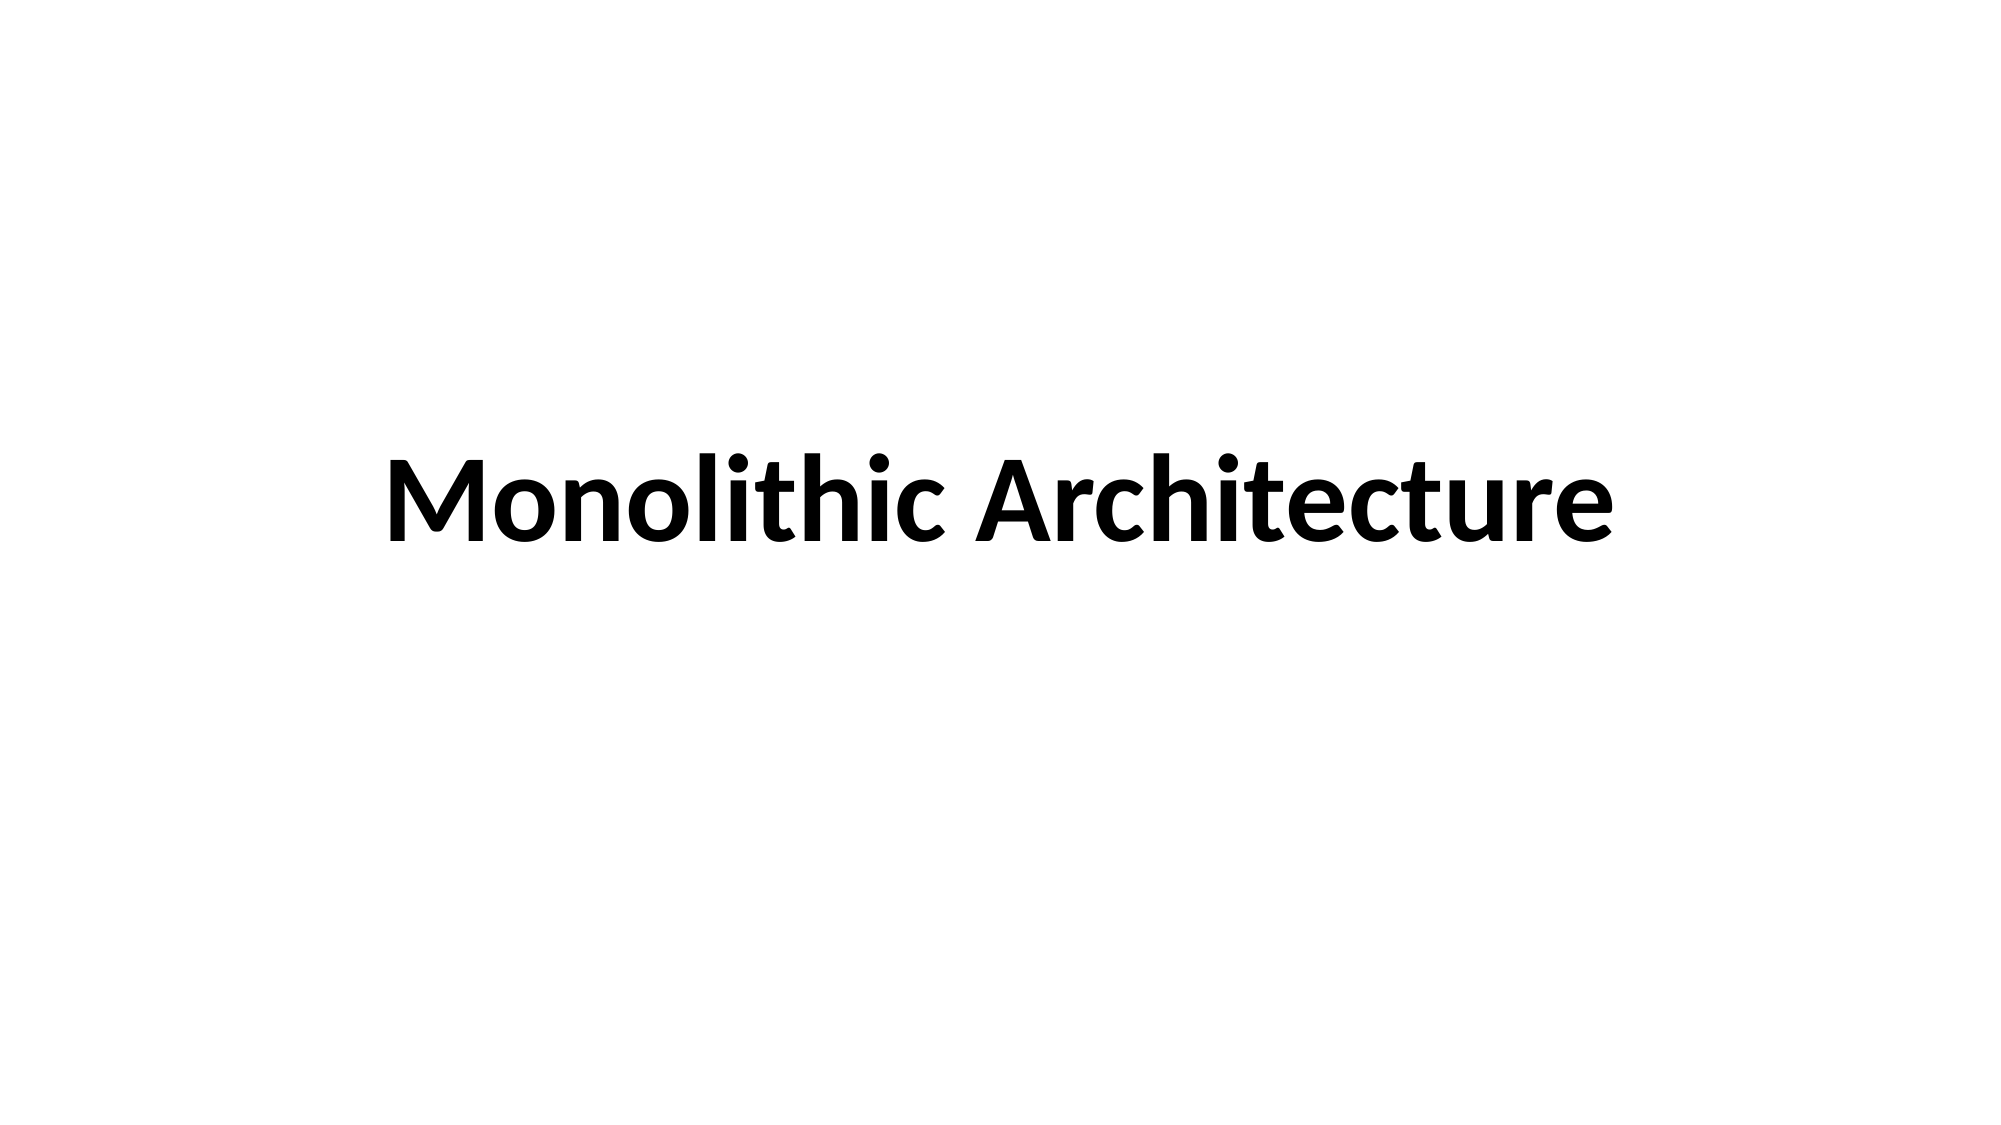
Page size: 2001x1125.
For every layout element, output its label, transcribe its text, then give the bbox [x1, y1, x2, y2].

title Monolithic Architecture [249, 184, 1750, 576]
